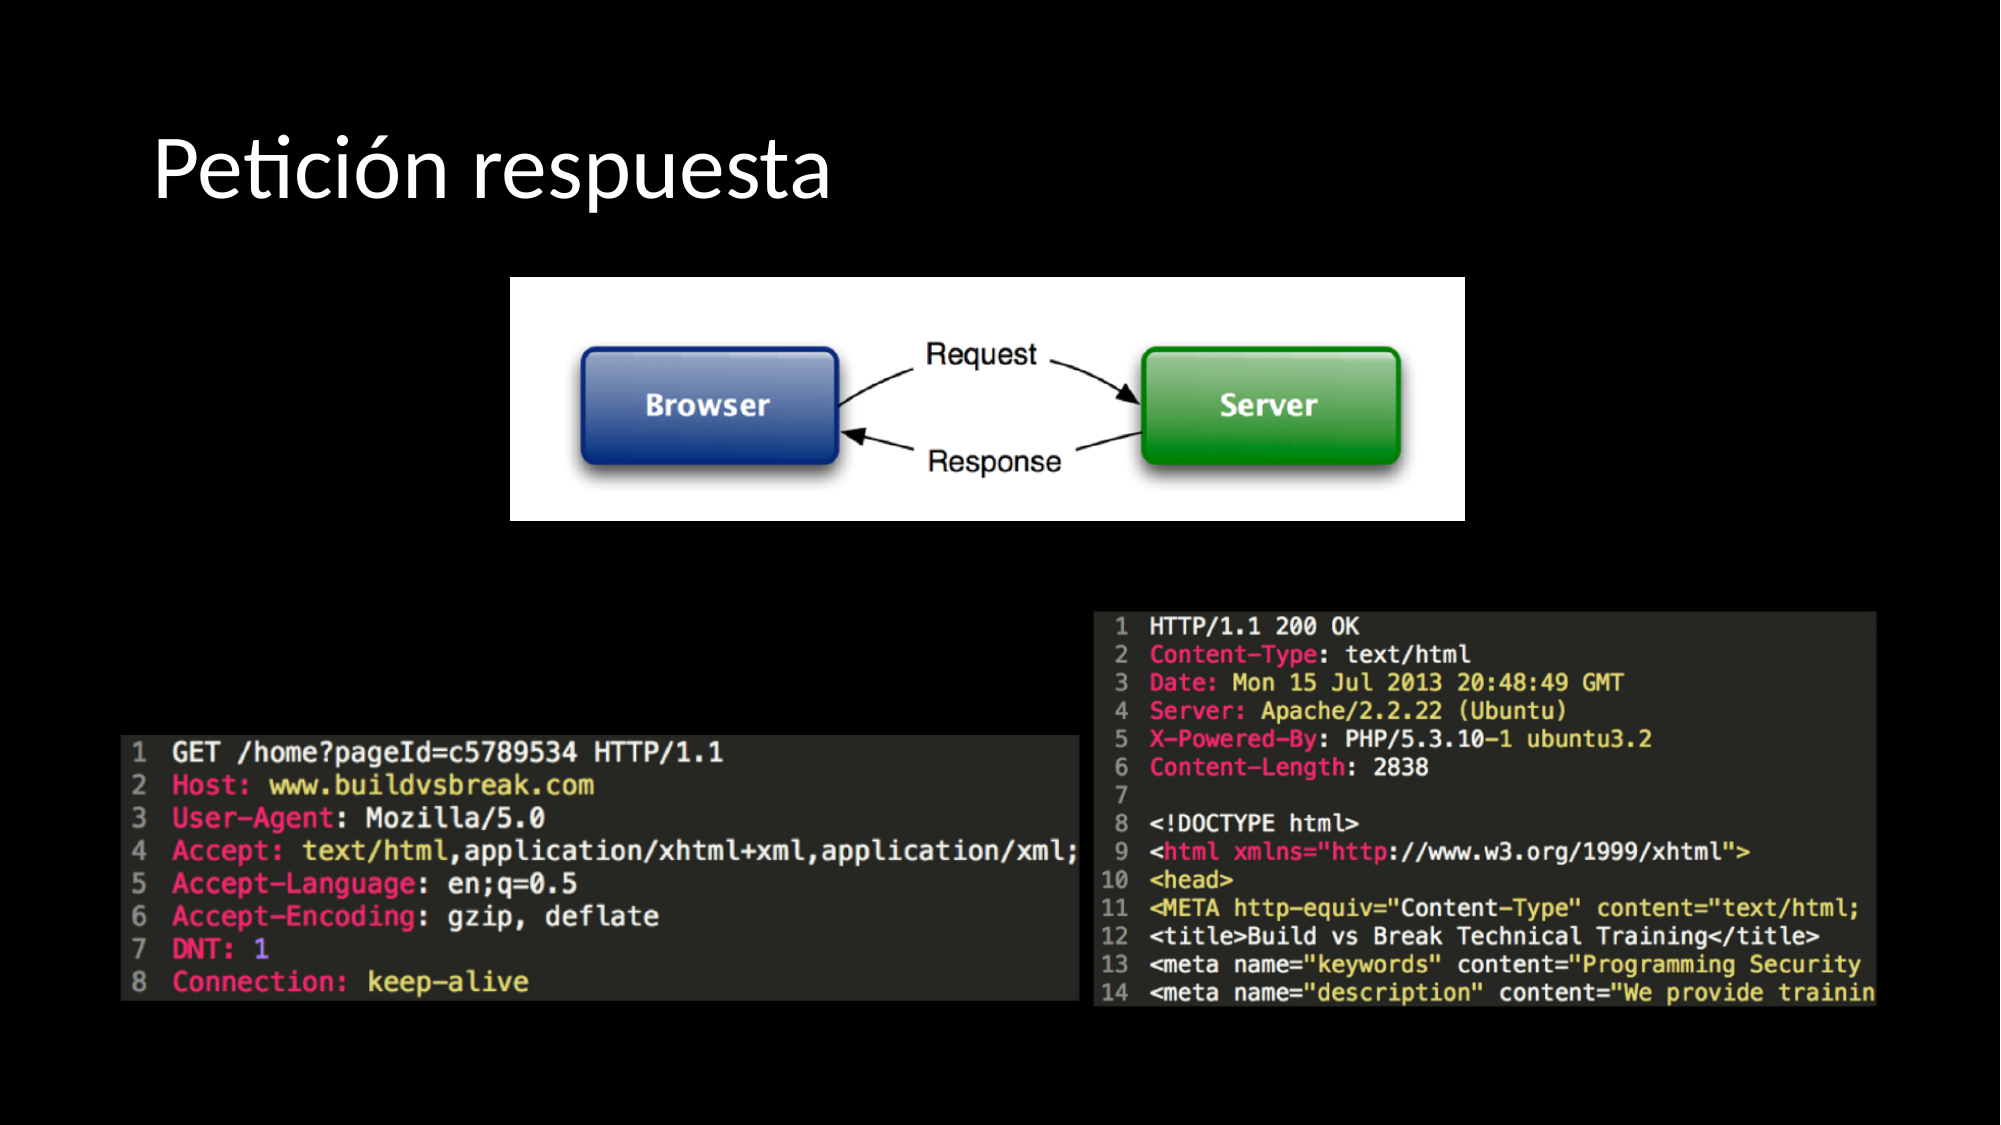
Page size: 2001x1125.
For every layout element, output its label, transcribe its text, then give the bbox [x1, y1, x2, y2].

picture [510, 277, 1465, 521]
picture [101, 602, 1893, 1031]
title Petición respuesta [137, 59, 1863, 278]
